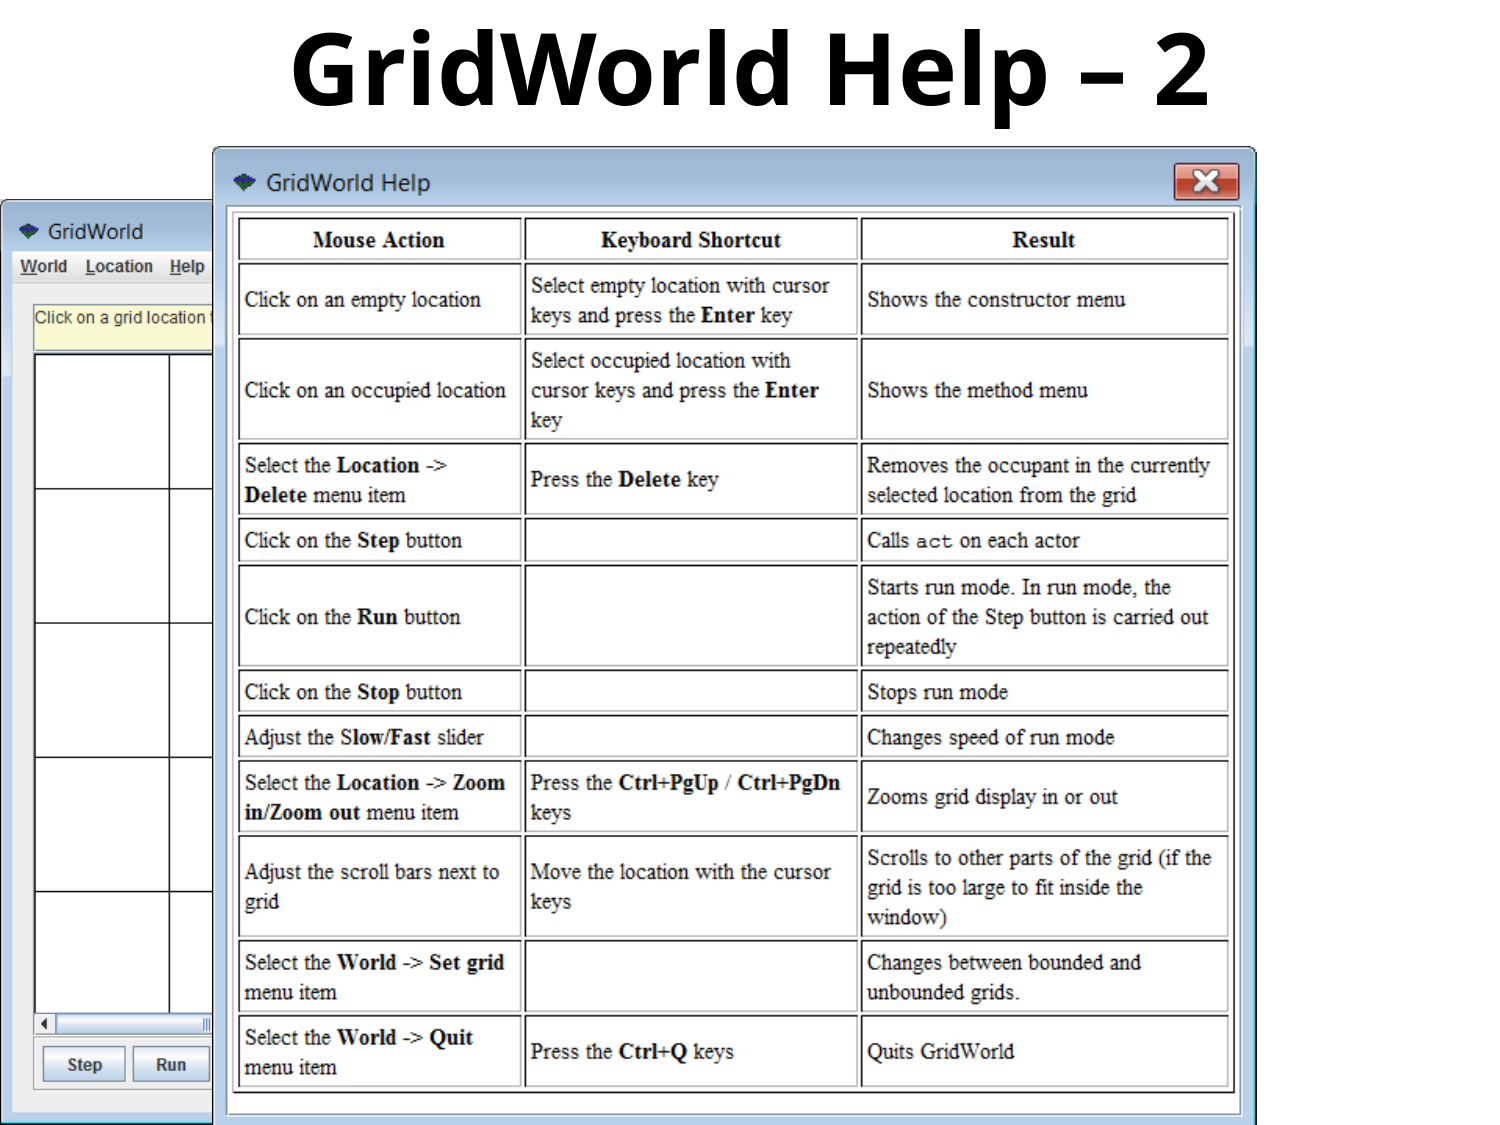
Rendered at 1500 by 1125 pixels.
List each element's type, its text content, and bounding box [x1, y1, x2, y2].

picture [0, 146, 1257, 1125]
text_box GridWorld Help – 2 [0, 0, 1500, 147]
